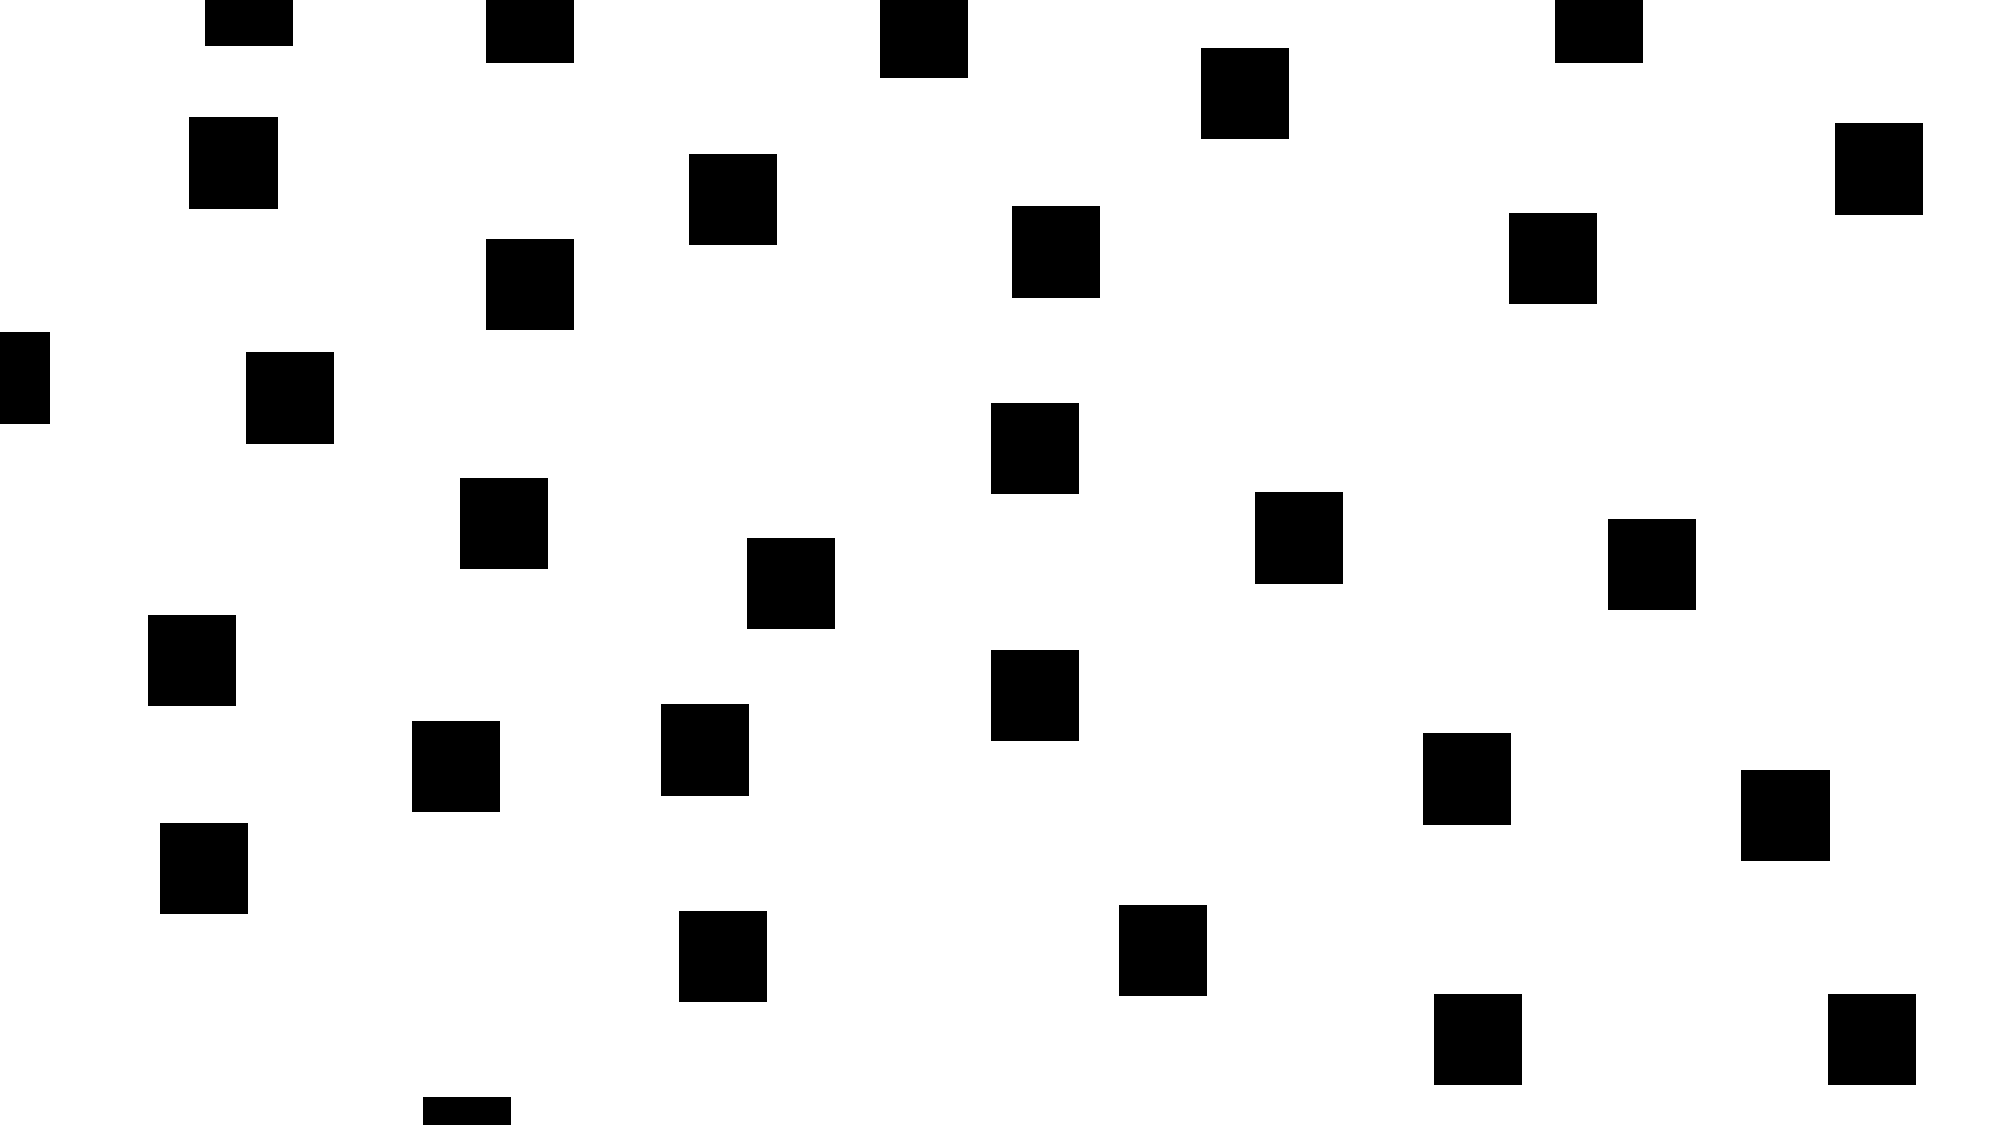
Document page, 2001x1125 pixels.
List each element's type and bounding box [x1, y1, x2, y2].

text_box [1835, 123, 1923, 215]
text_box [148, 615, 236, 706]
text_box [246, 352, 334, 444]
text_box [1423, 733, 1511, 825]
text_box [189, 117, 278, 209]
text_box [423, 1097, 511, 1125]
text_box [486, 239, 574, 330]
text_box [1828, 994, 1916, 1085]
text_box [1509, 213, 1597, 304]
text_box [679, 911, 767, 1002]
text_box [991, 650, 1079, 741]
text_box [1434, 994, 1522, 1085]
text_box [486, 0, 574, 63]
text_box [747, 538, 835, 629]
text_box [689, 154, 777, 245]
text_box [412, 721, 500, 812]
text_box [1555, 0, 1643, 63]
text_box [880, 0, 968, 78]
text_box [1608, 519, 1696, 610]
text_box [160, 823, 248, 914]
text_box [1255, 492, 1343, 584]
text_box [0, 332, 50, 424]
text_box [1741, 770, 1830, 861]
text_box [1012, 206, 1100, 298]
text_box [460, 478, 548, 569]
text_box [991, 403, 1079, 494]
text_box [1119, 905, 1207, 996]
text_box [661, 704, 749, 796]
text_box [205, 0, 293, 46]
text_box [1201, 48, 1289, 139]
